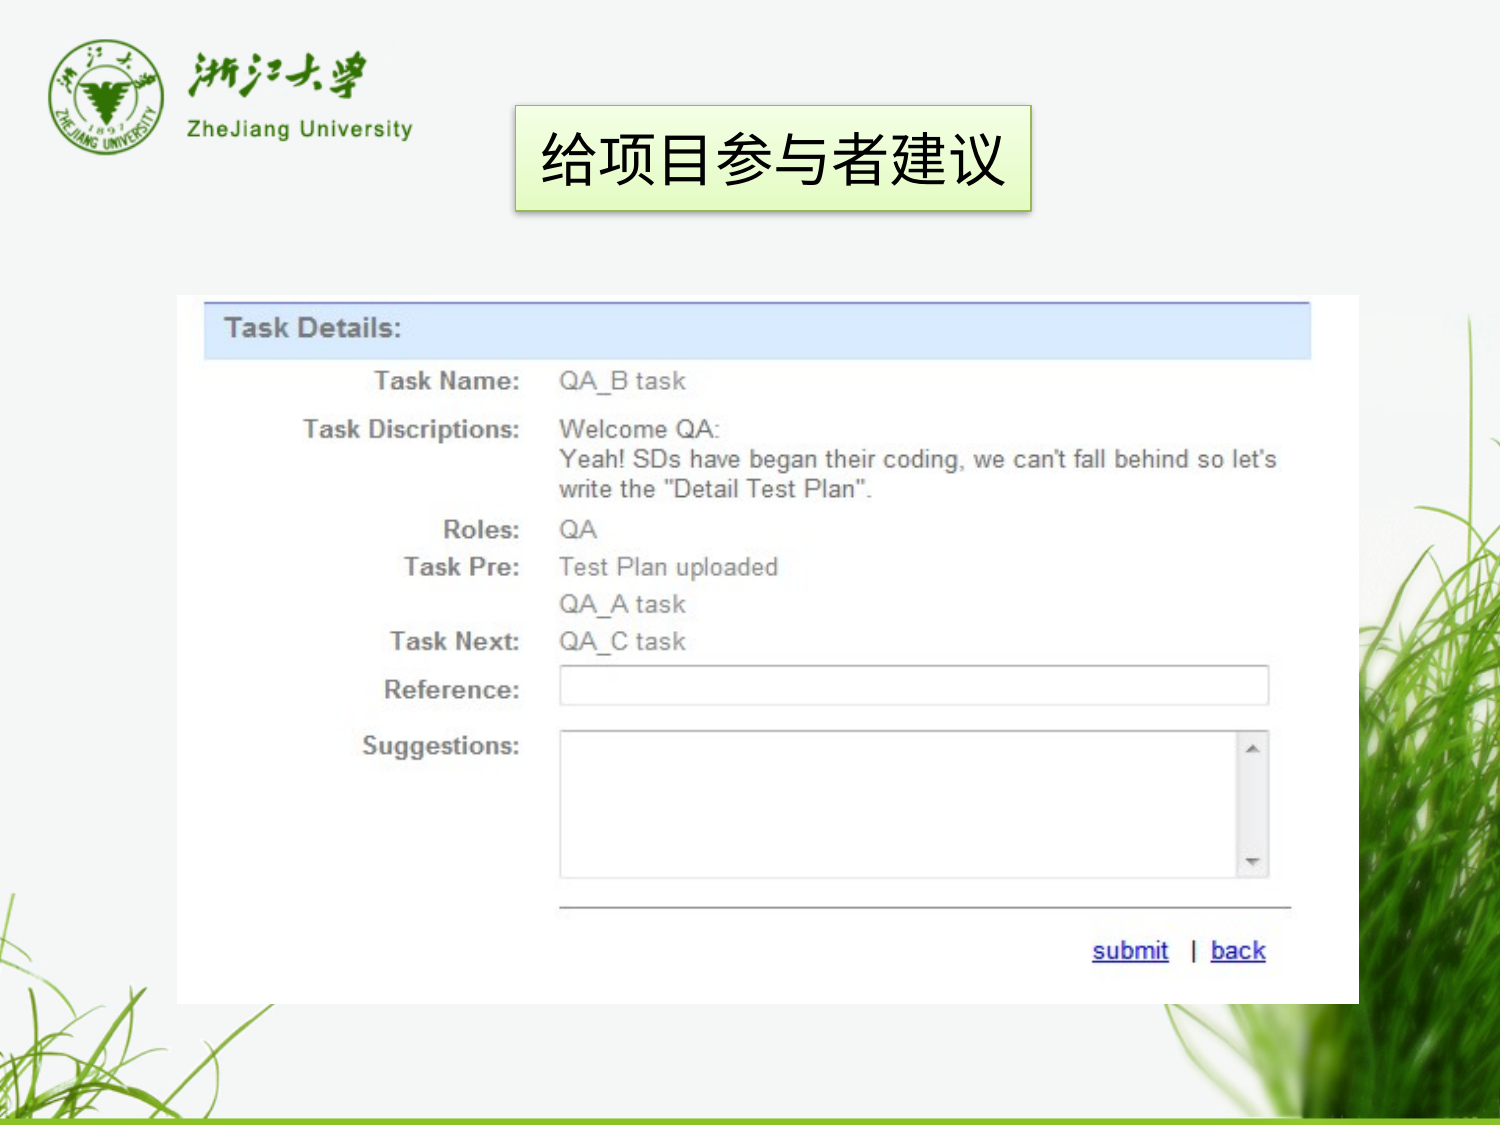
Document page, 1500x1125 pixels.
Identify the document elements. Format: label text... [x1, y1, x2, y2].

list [176, 294, 1359, 1005]
title 给项目参与者建议 [515, 105, 1032, 212]
picture [0, 0, 1500, 1125]
